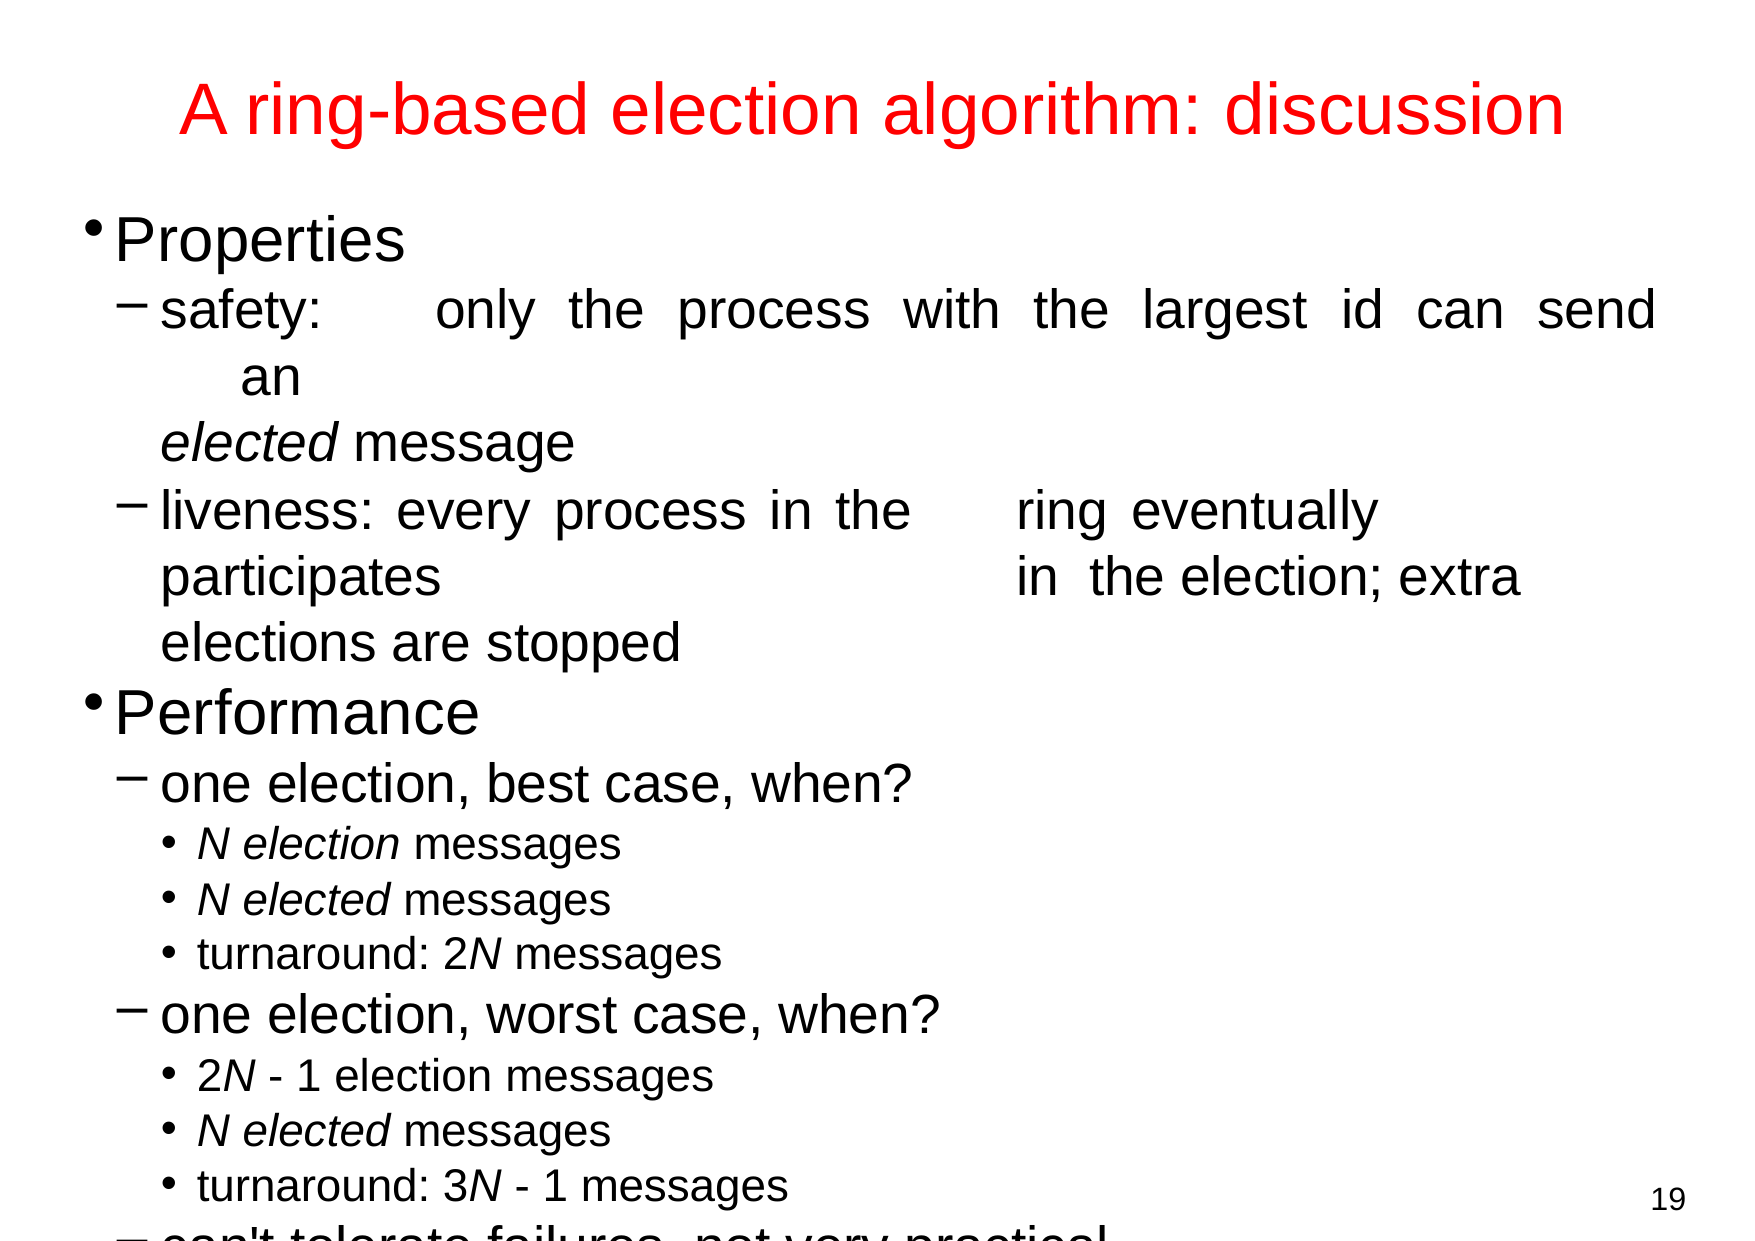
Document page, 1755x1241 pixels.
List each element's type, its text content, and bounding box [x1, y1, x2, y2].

text_box Properties safety: only the process with the largest id can send an elected message liveness: every process in the ring eventually participates in the election; extra elections are stopped Performance one election, best case, when? N election messages N elected messages turnaround: 2N messages one election, worst case, when? 2N - 1 election messages N elected messages turnaround: 3N - 1 messages can't tolerate failures, not very practical [80, 194, 1673, 1241]
title A ring-based election algorithm: discussion [177, 58, 1576, 194]
slide_number 19 [1673, 1179, 1691, 1241]
